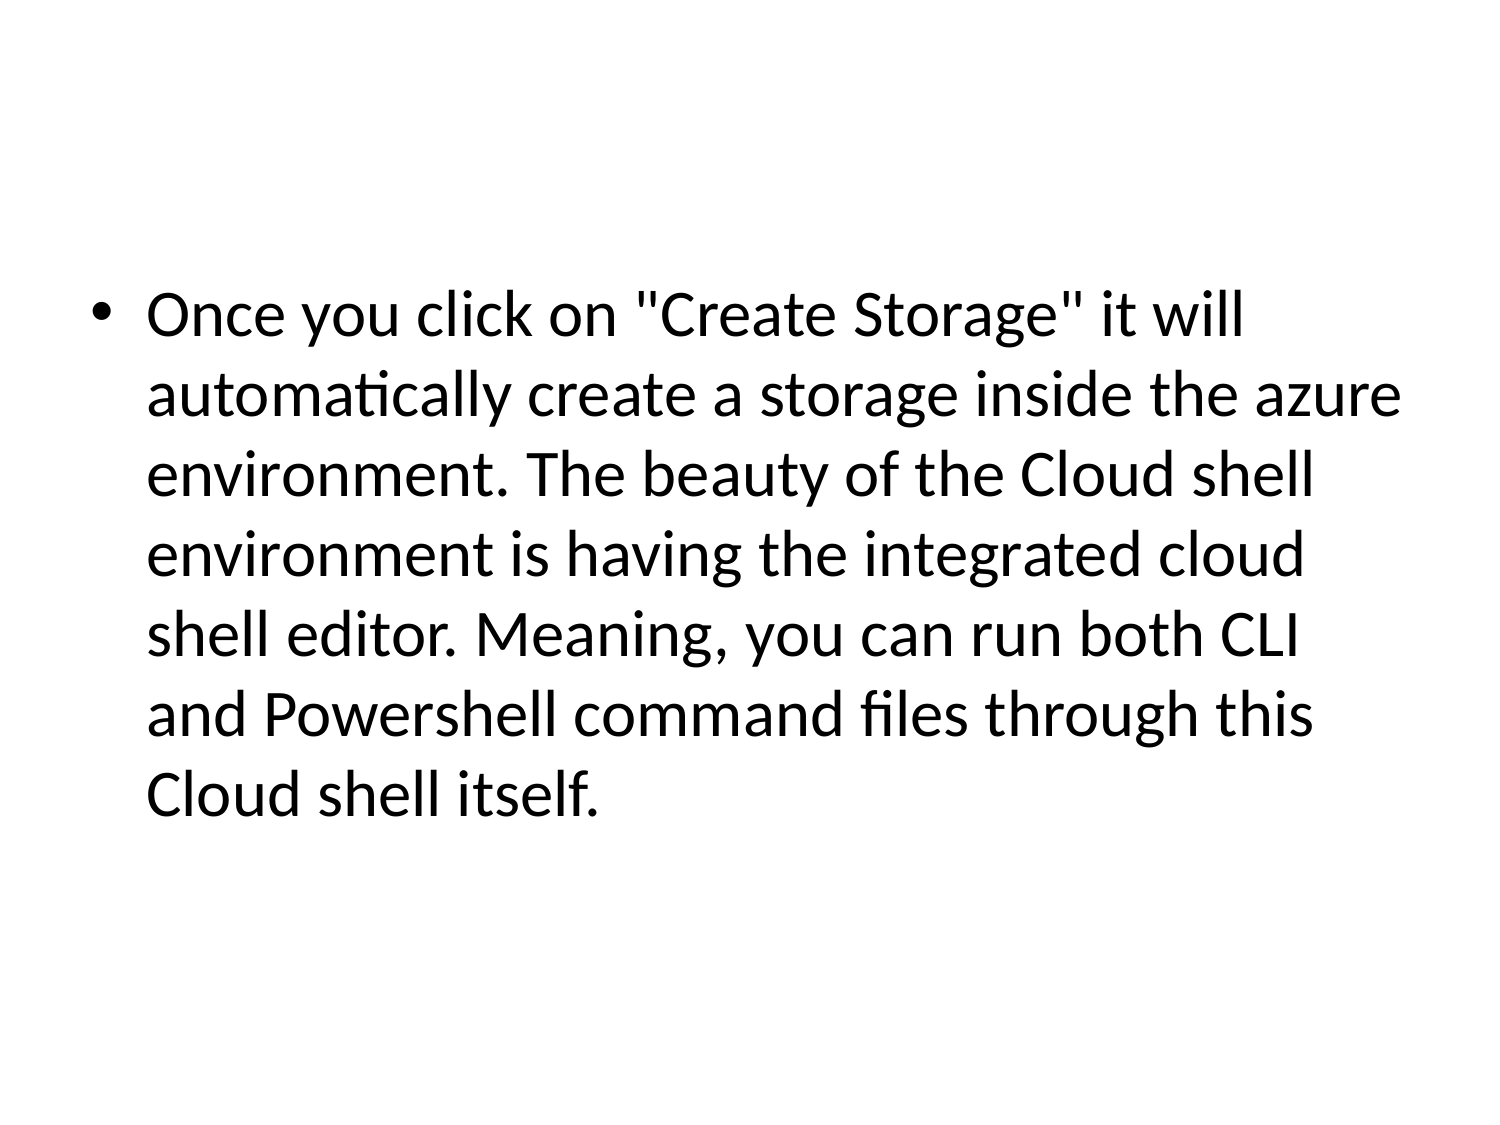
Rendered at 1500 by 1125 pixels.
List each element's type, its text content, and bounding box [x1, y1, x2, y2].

list Once you click on "Create Storage" it will automatically create a storage inside the azure environment. The beauty of the Cloud shell environment is having the integrated cloud shell editor. Meaning, you can run both CLI and Powershell command files through this Cloud shell itself. [75, 262, 1425, 1005]
